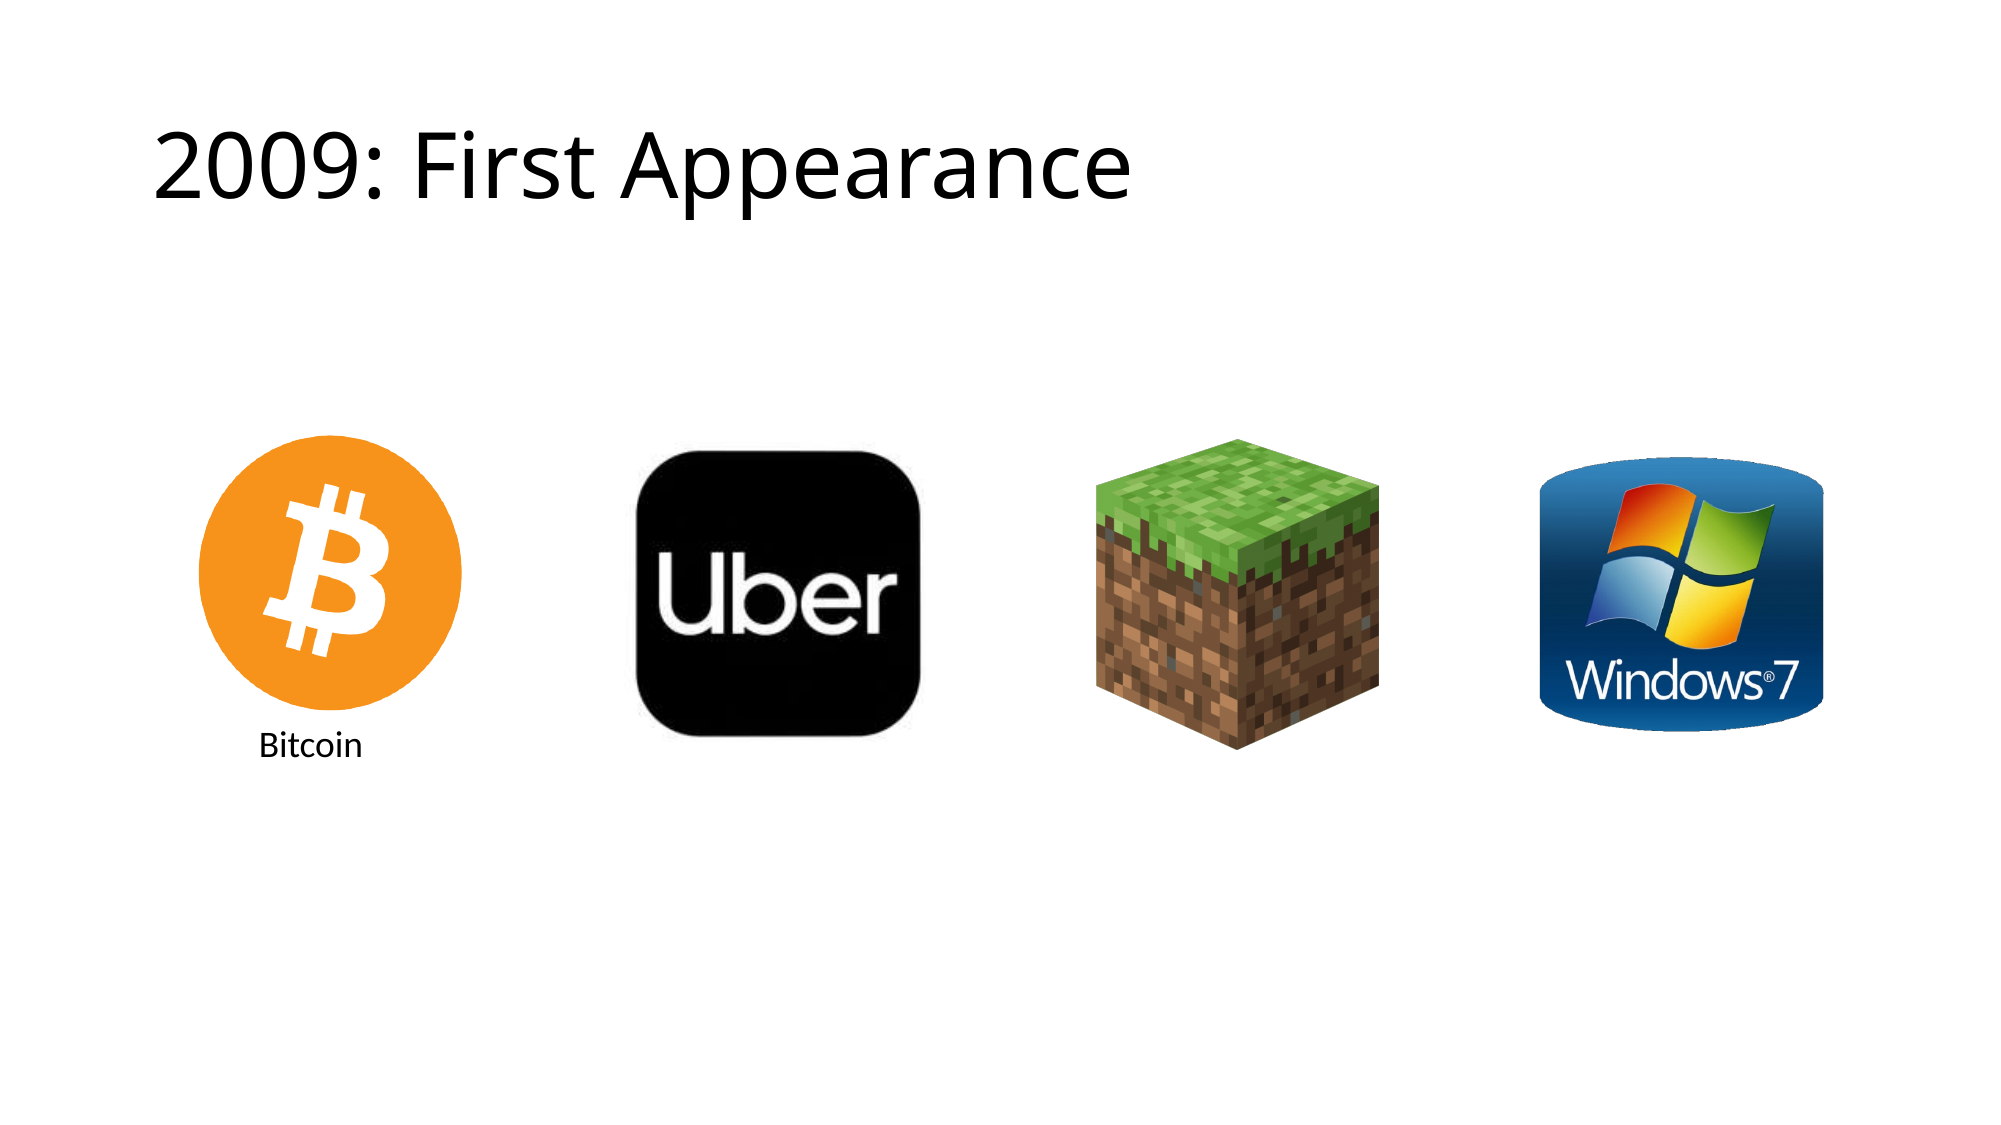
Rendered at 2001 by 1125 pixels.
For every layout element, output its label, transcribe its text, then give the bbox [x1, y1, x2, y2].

picture [1096, 439, 1379, 750]
picture [614, 432, 946, 756]
title 2009: First Appearance [137, 59, 1863, 278]
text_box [195, 432, 464, 756]
picture [1529, 452, 1830, 737]
